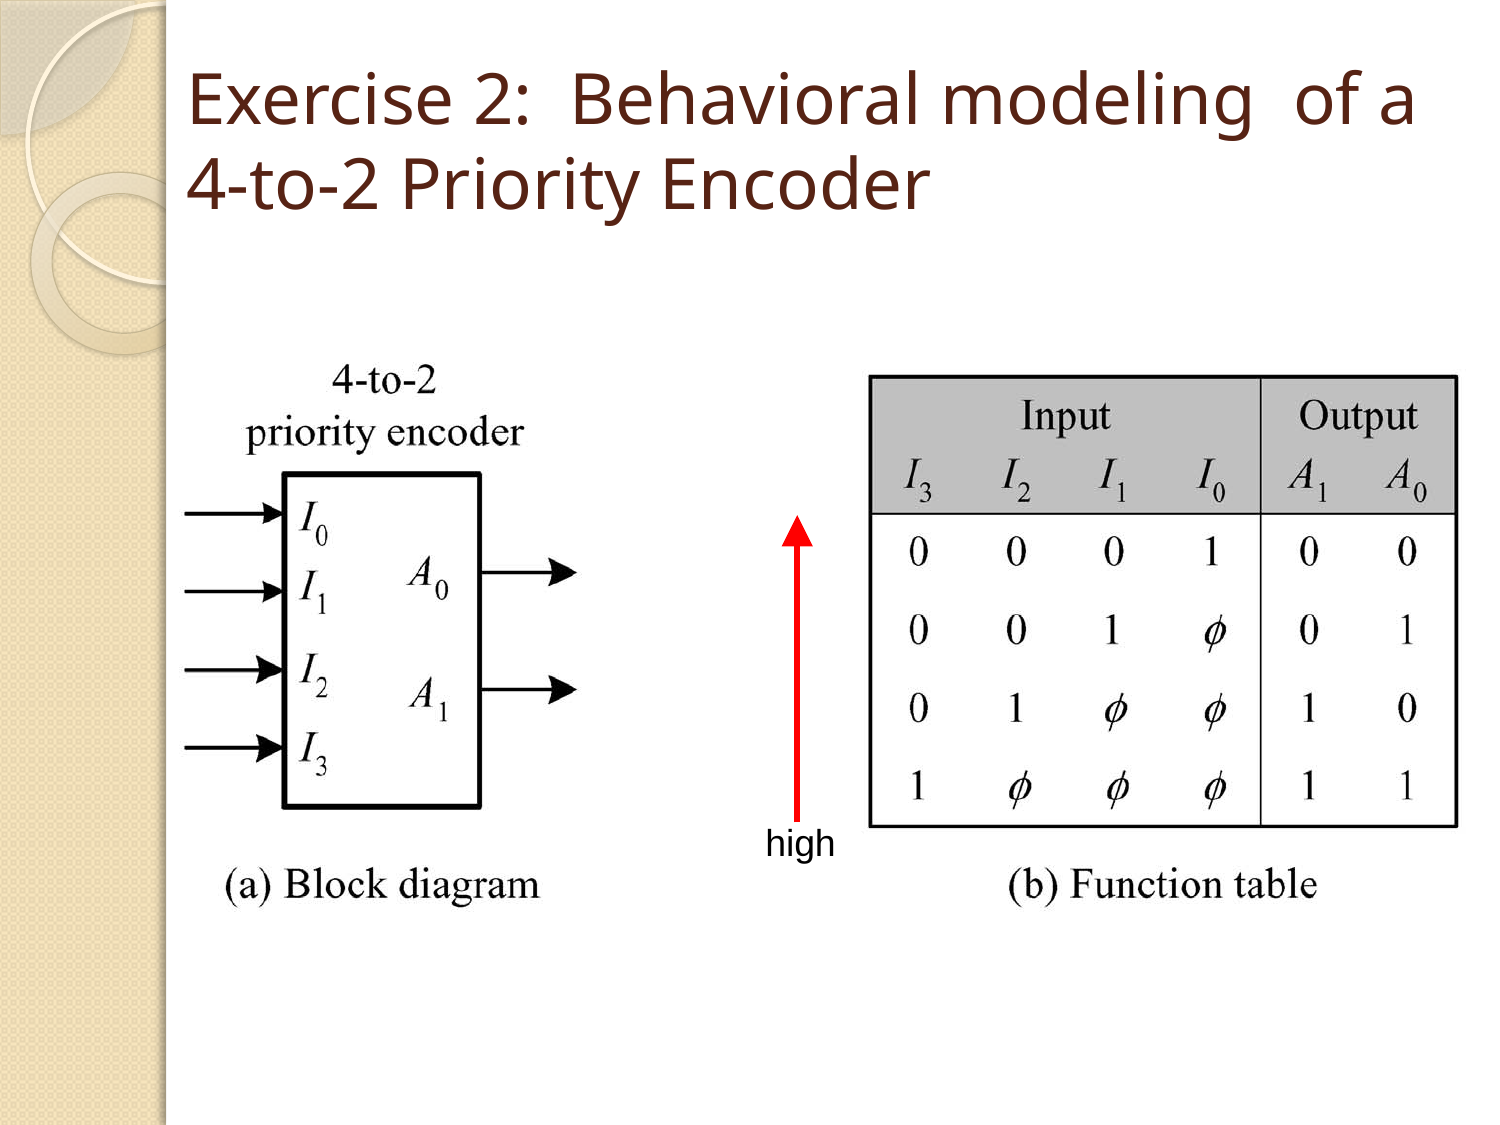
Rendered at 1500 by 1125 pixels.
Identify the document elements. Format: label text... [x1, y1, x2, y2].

picture [170, 337, 1468, 922]
title Exercise 2: Behavioral modeling of a 4-to-2 Priority Encoder [171, 45, 1466, 233]
